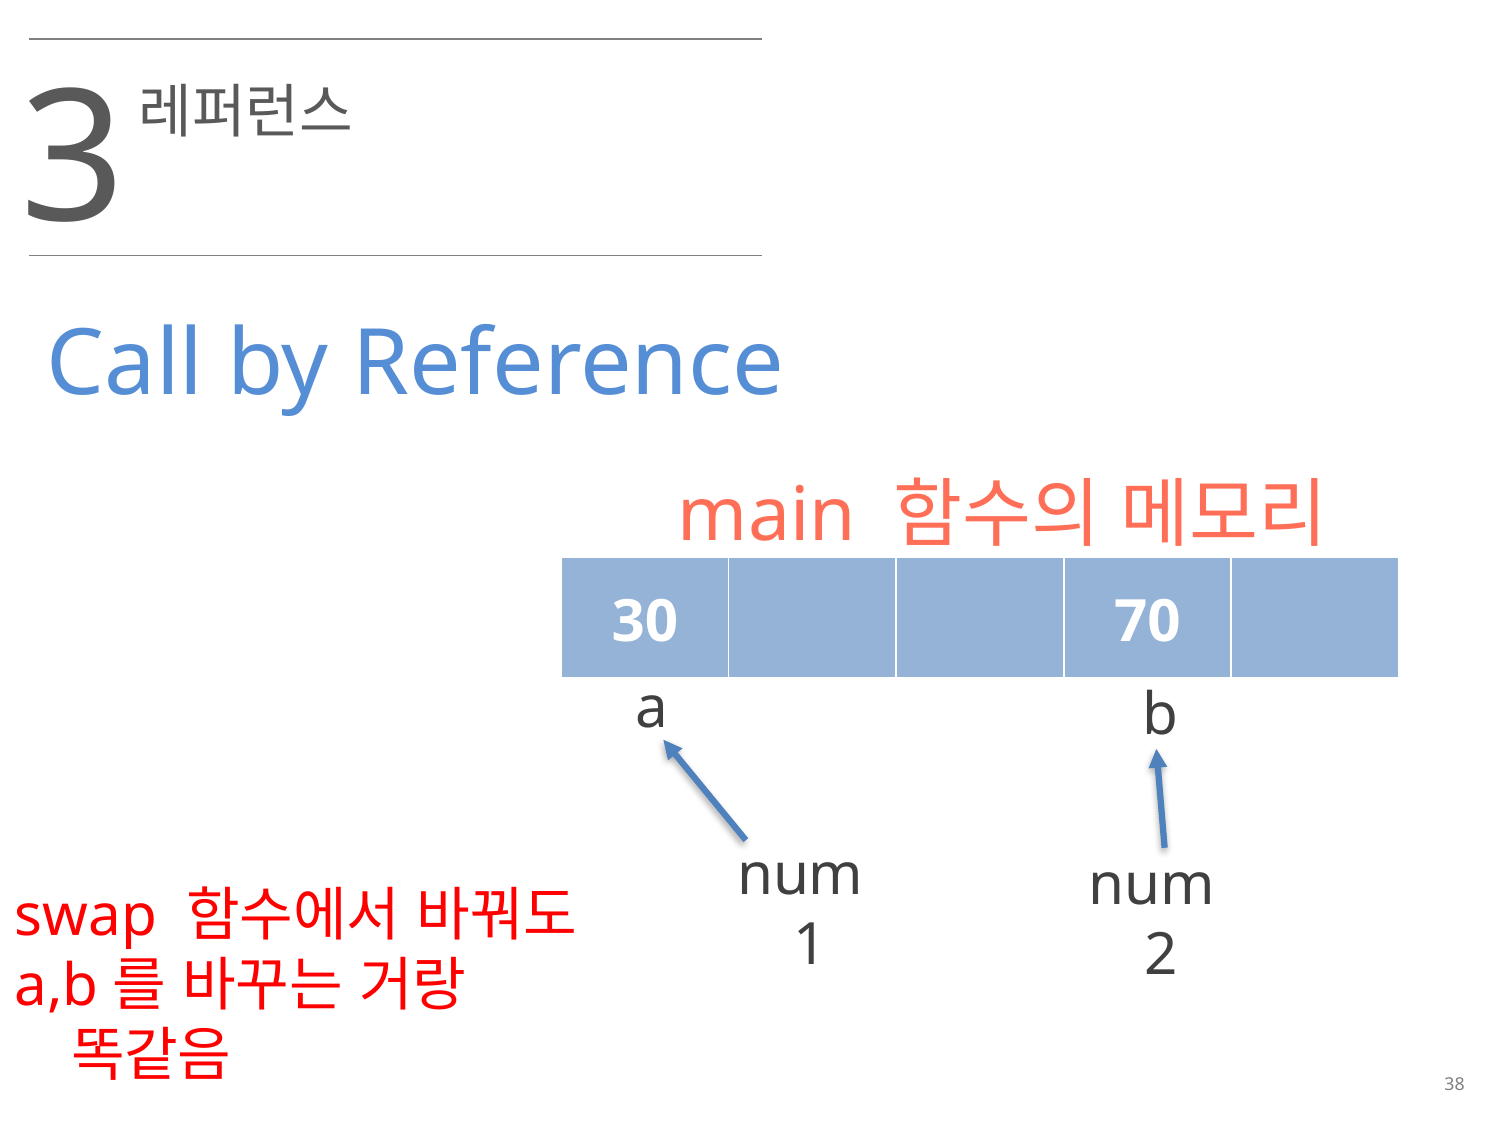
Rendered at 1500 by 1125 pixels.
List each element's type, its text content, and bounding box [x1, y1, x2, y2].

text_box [1156, 748, 1165, 849]
table_header 70 [1065, 563, 1230, 677]
text_box b [1128, 668, 1194, 754]
table_header 30 [562, 558, 728, 677]
text_box a [620, 662, 687, 747]
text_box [663, 739, 747, 841]
text_box 레퍼런스 [124, 66, 798, 152]
text_box main 함수의 메모리 [663, 458, 1372, 563]
text_box 3 [5, 29, 124, 265]
table_header [897, 563, 1063, 677]
table_header [1232, 558, 1398, 677]
text_box Call by Reference [32, 295, 853, 421]
text_box swap 함수에서 바꿔도 a,b를 바꾸는 거랑 똑같음 [0, 869, 648, 1095]
text_box num2 [1073, 838, 1249, 994]
text_box num1 [722, 828, 898, 984]
table_header [729, 563, 895, 677]
